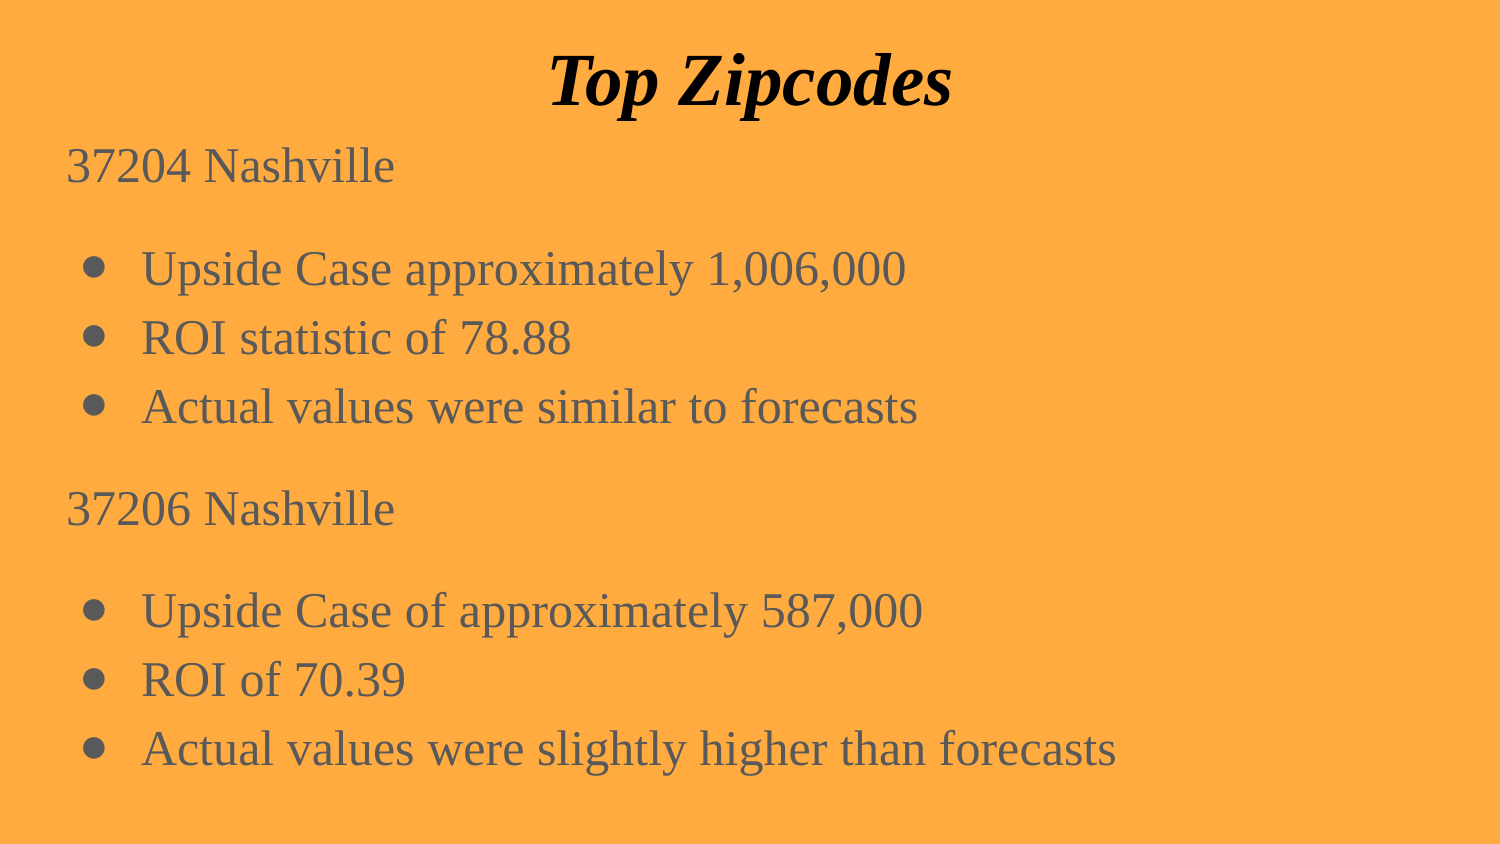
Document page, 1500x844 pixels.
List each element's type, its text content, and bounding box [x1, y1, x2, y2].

title Top Zipcodes [51, 14, 1449, 108]
list 37204 Nashville Upside Case approximately 1,006,000 ROI statistic of 78.88 Actual values were similar to forecasts 37206 Nashville Upside Case of approximately 587,000 ROI of 70.39 Actual values were slightly higher than forecasts [51, 108, 1449, 670]
